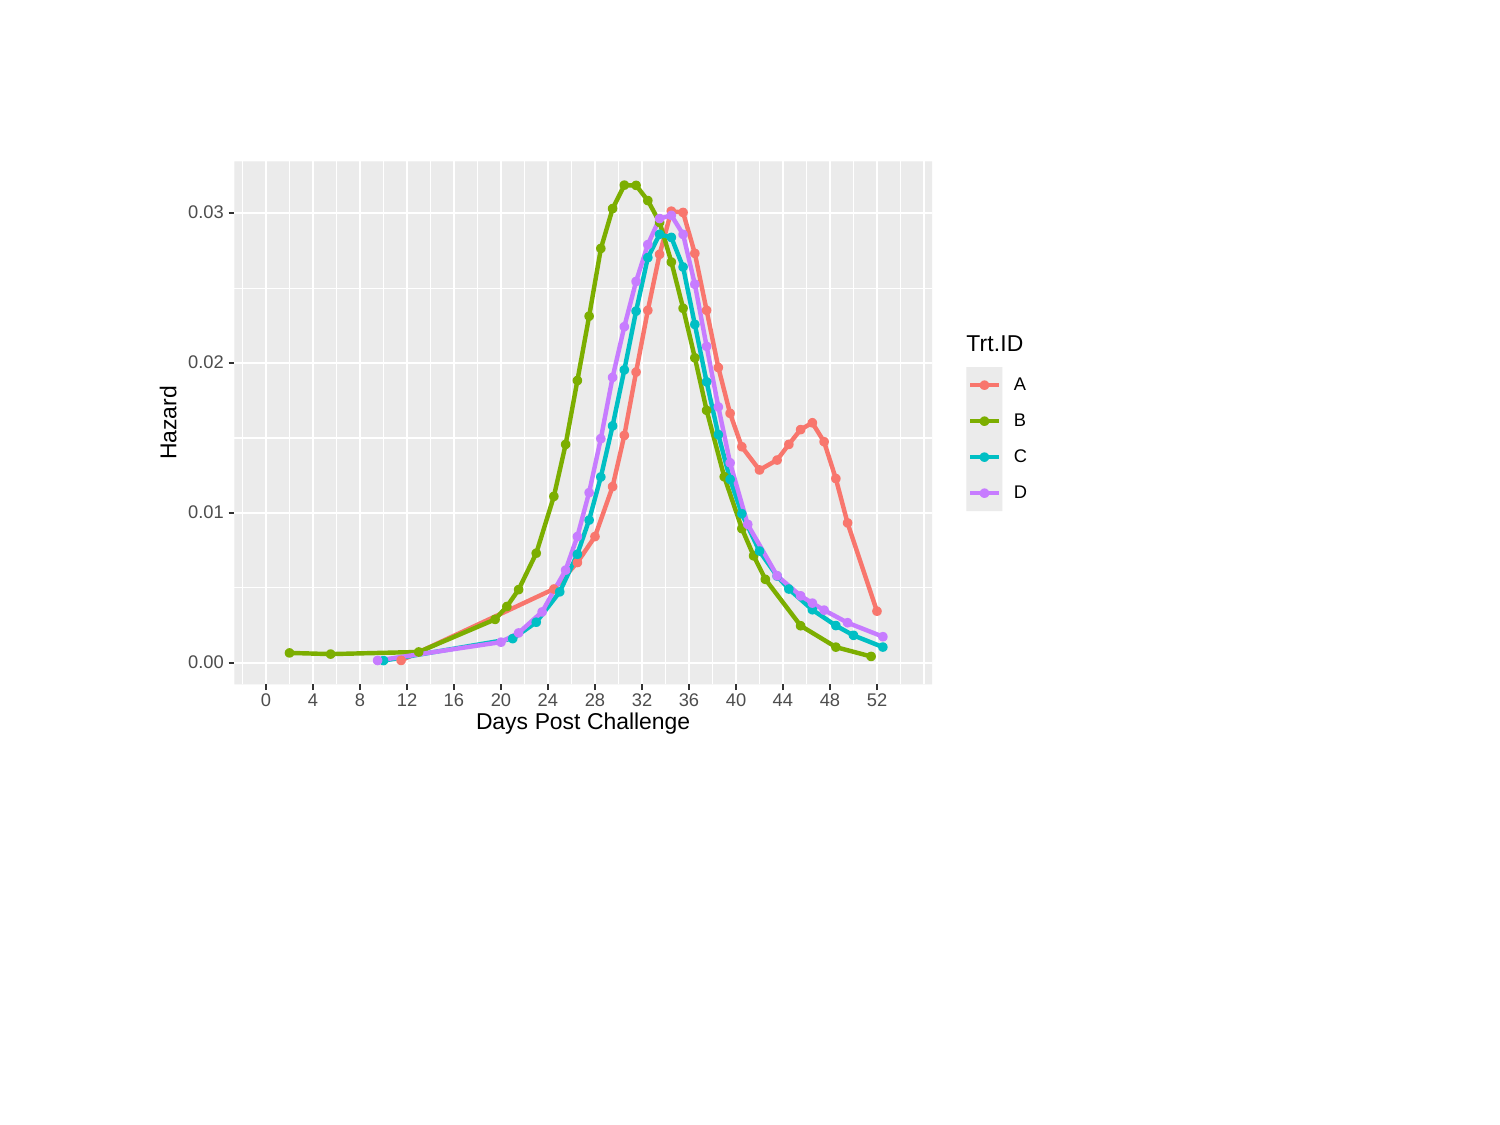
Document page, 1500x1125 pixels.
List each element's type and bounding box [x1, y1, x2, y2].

text_box [149, 149, 1051, 751]
